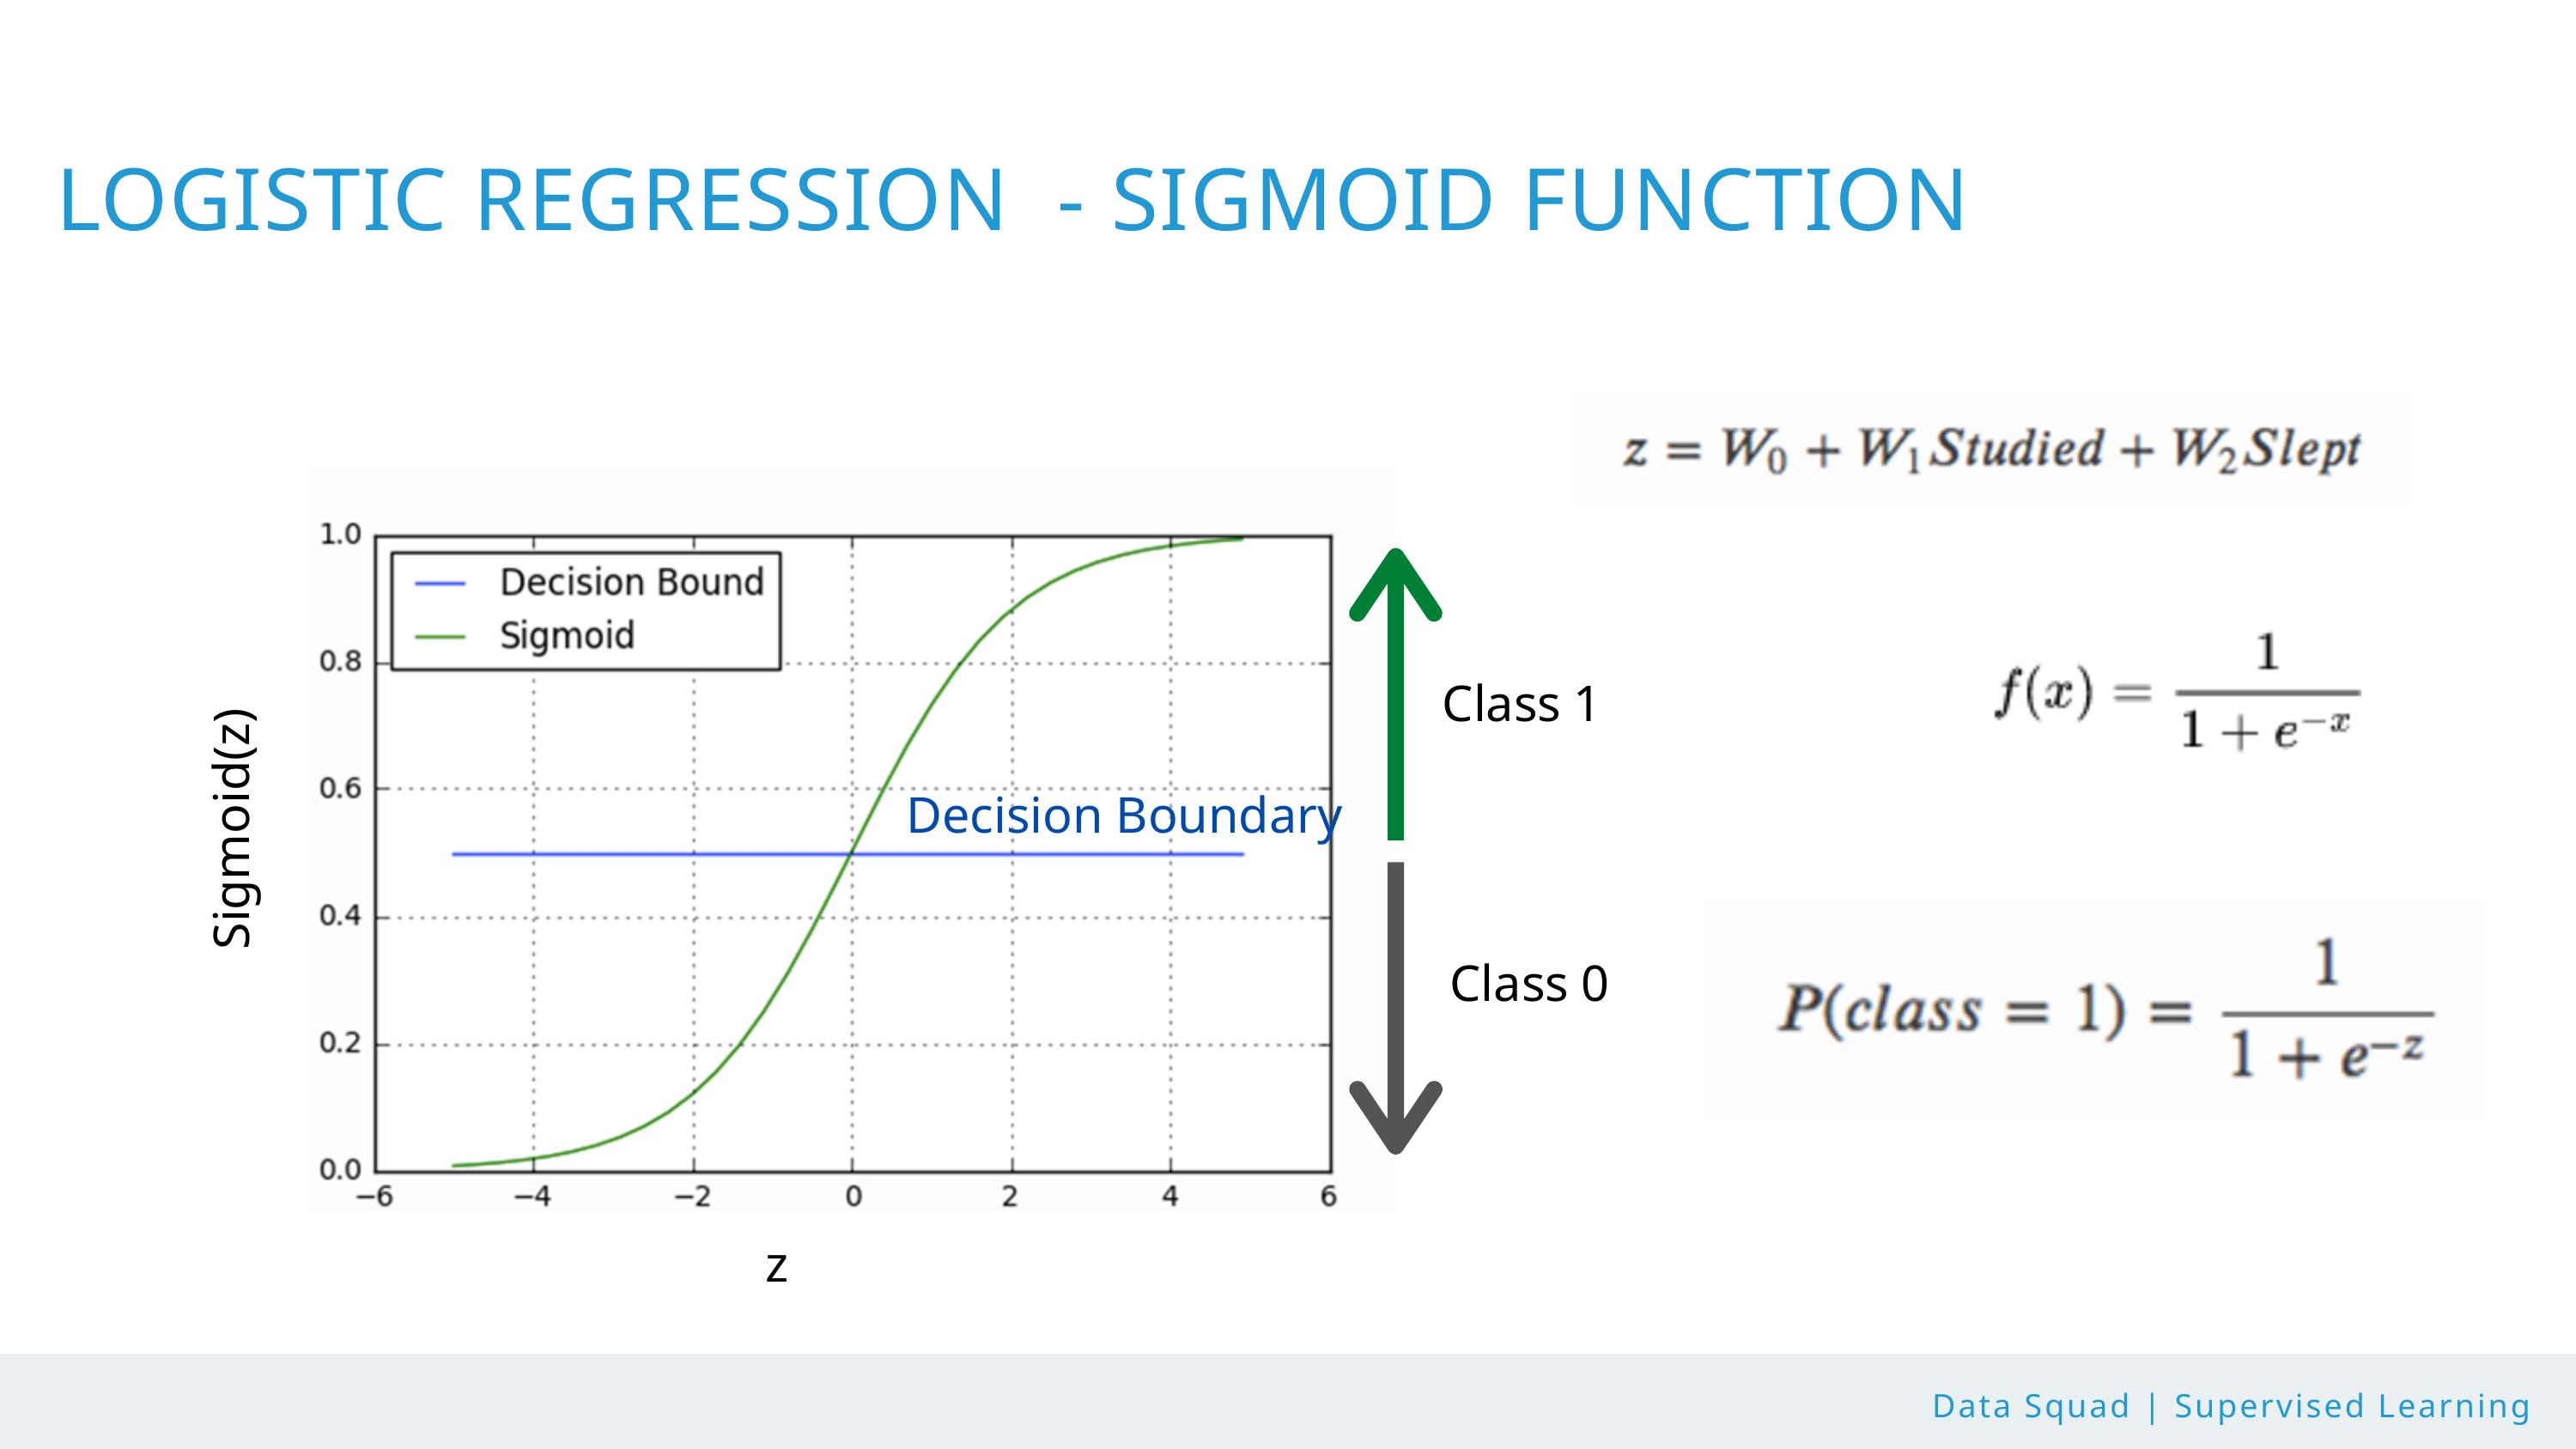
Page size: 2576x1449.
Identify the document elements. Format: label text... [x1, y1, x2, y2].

text_box [1993, 628, 2368, 760]
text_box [1249, 961, 1543, 1056]
text_box z [765, 1222, 844, 1293]
text_box Class 0 [1449, 942, 1704, 1011]
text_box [1249, 646, 1543, 742]
text_box Decision Boundary [906, 773, 1396, 844]
text_box Sigmoid(z) [190, 670, 260, 950]
text_box LOGISTIC REGRESSION - SIGMOID FUNCTION [56, 144, 2560, 248]
text_box Class 1 [1547, 662, 1697, 732]
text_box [0, 1353, 2576, 1449]
text_box [1577, 392, 2409, 509]
text_box [1704, 898, 2488, 1119]
text_box [309, 466, 1396, 1211]
